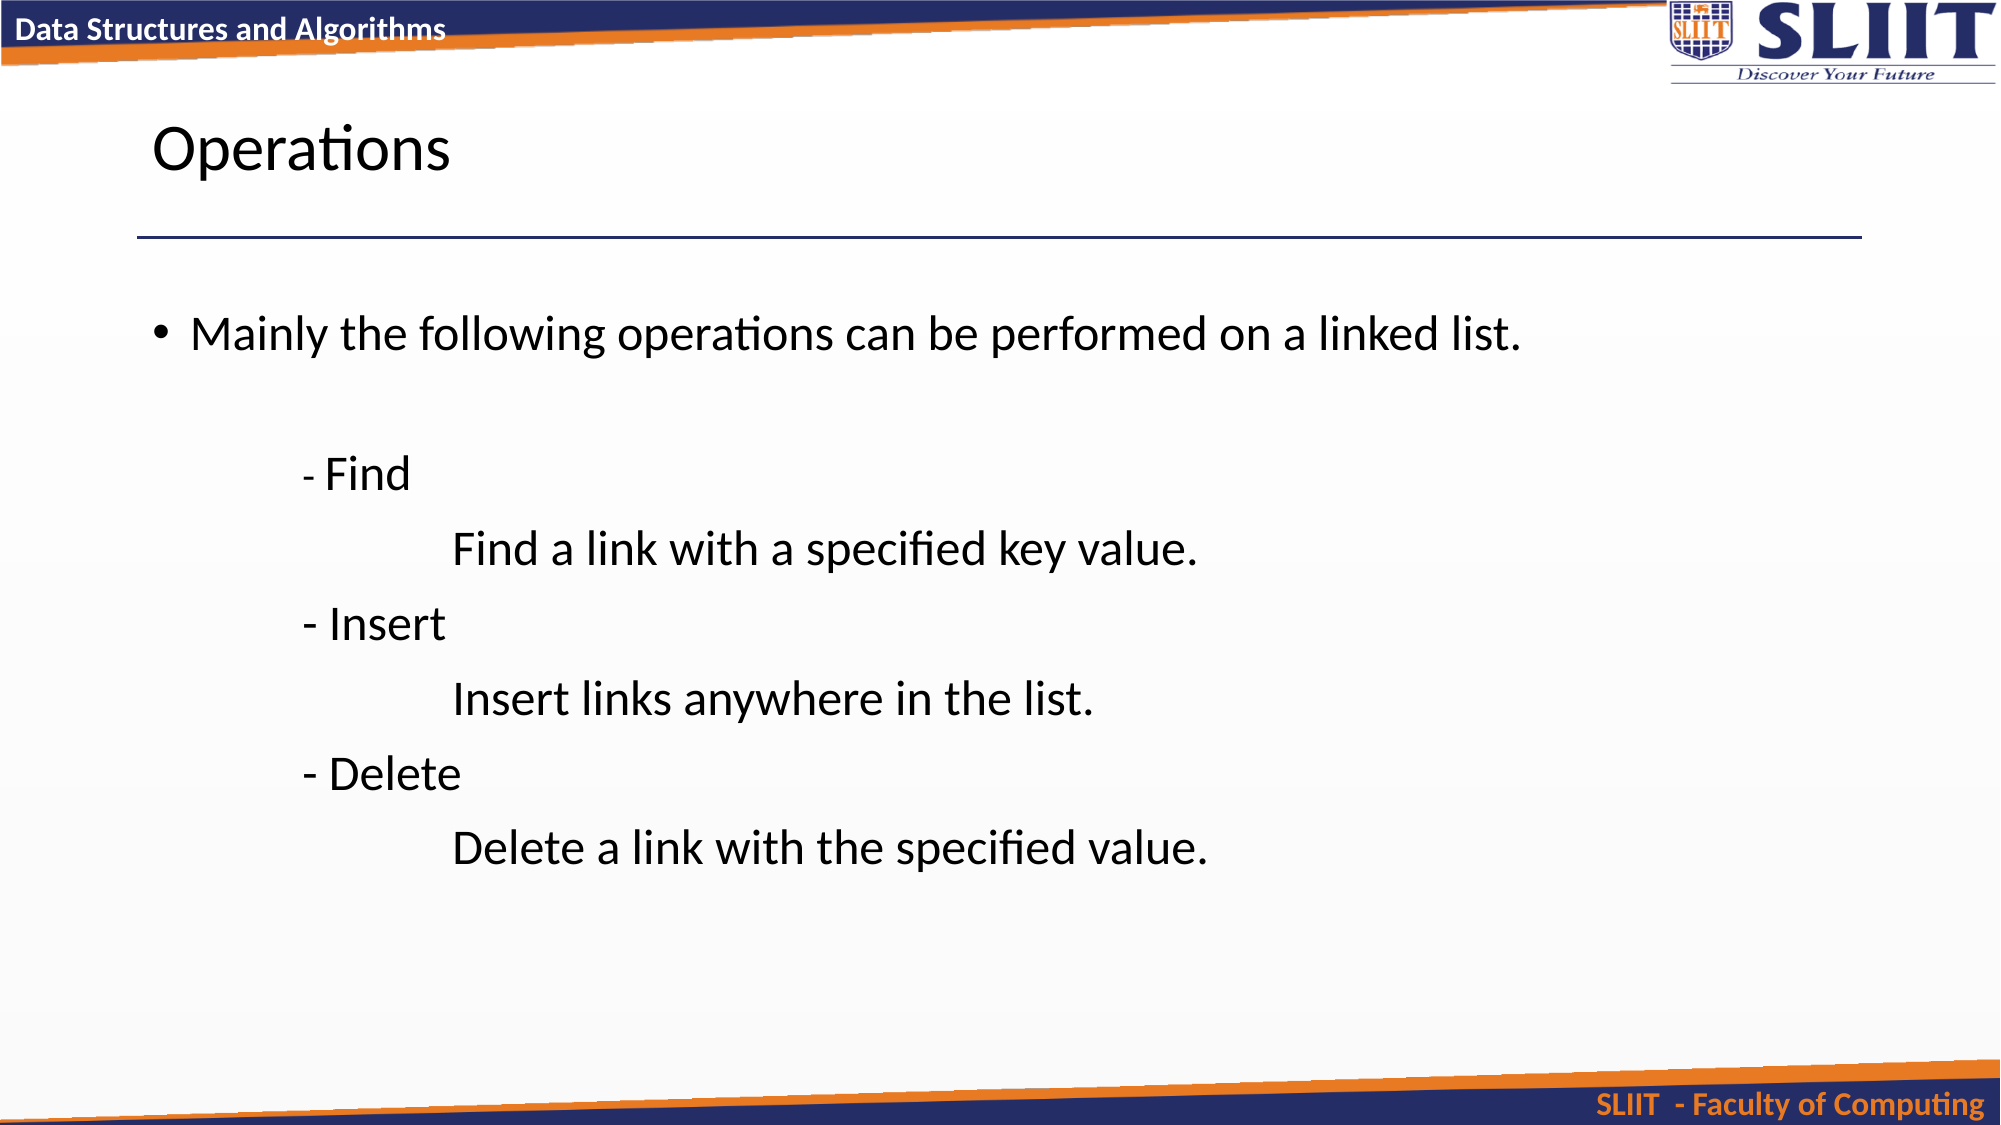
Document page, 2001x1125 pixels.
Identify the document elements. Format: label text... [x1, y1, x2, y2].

picture [1666, 0, 2000, 84]
picture [3, 2, 1665, 75]
list Mainly the following operations can be performed on a linked list. - Find Find a link with a specified key value. - Insert Insert links anywhere in the list. - Delete Delete a link with the specified value. [137, 299, 1863, 1014]
title Operations [137, 59, 1863, 238]
picture [0, 1050, 2000, 1125]
